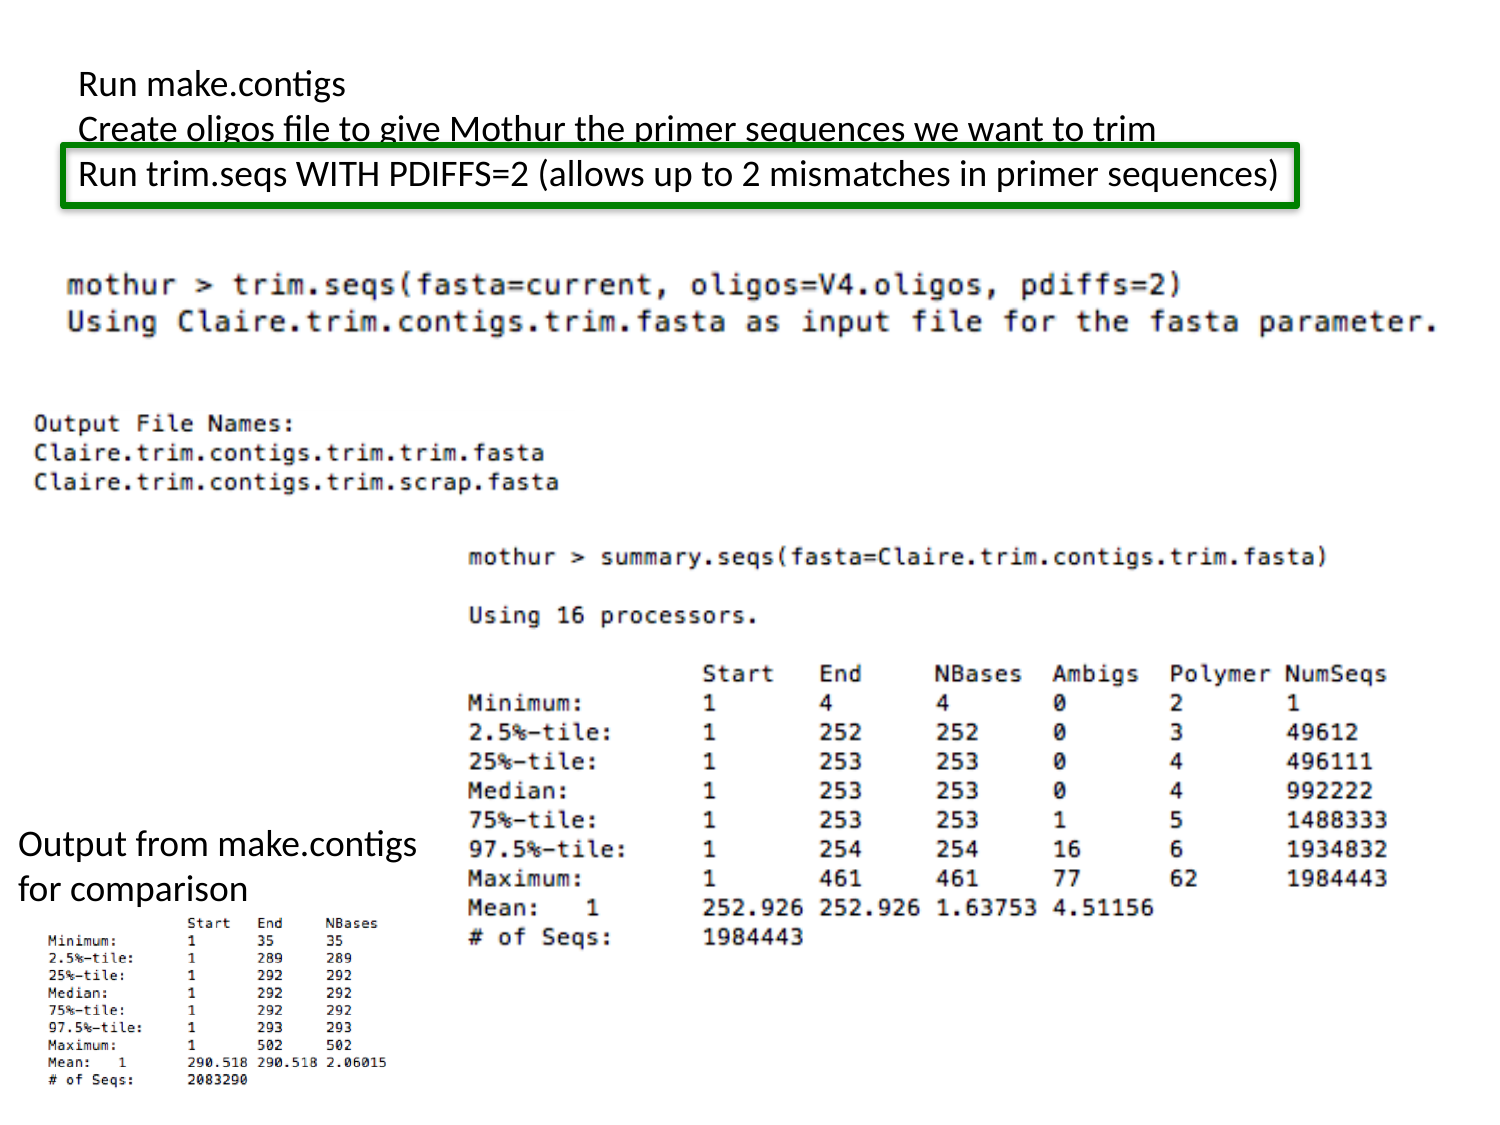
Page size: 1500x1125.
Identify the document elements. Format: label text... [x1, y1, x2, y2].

text_box Output from make.contigs for comparison [3, 811, 458, 917]
text_box [63, 144, 1298, 206]
picture [40, 902, 392, 1096]
picture [463, 538, 1415, 960]
picture [28, 408, 575, 506]
picture [59, 268, 1453, 348]
text_box Run make.contigs Create oligos file to give Mothur the primer sequences we want to trim Run trim.seqs WITH PDIFFS=2 (allows up to 2 mismatches in primer sequences) [63, 51, 1392, 201]
